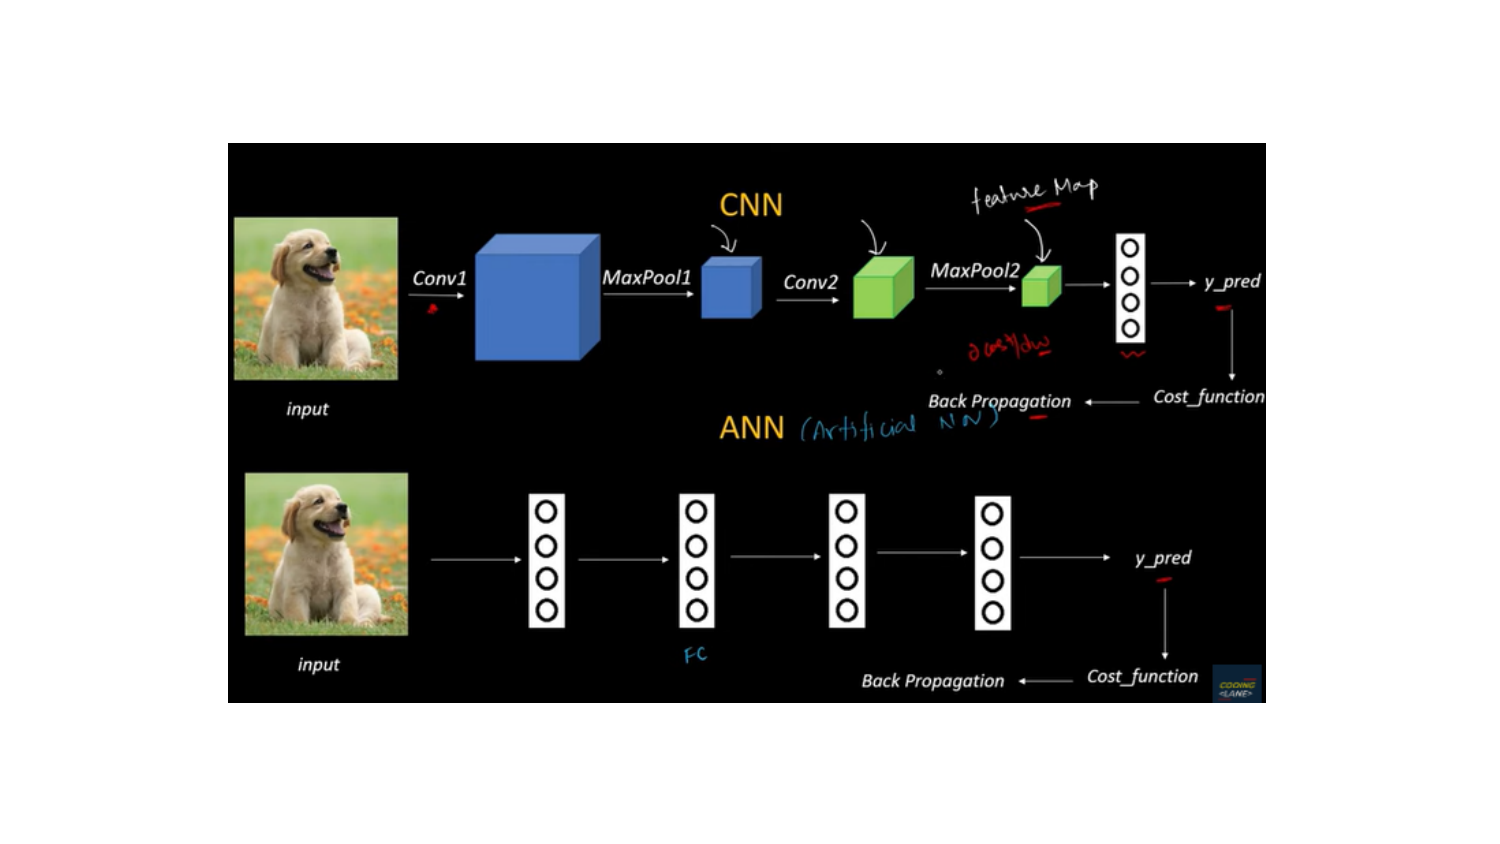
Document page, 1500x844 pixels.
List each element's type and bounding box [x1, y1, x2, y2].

picture [228, 143, 1266, 704]
